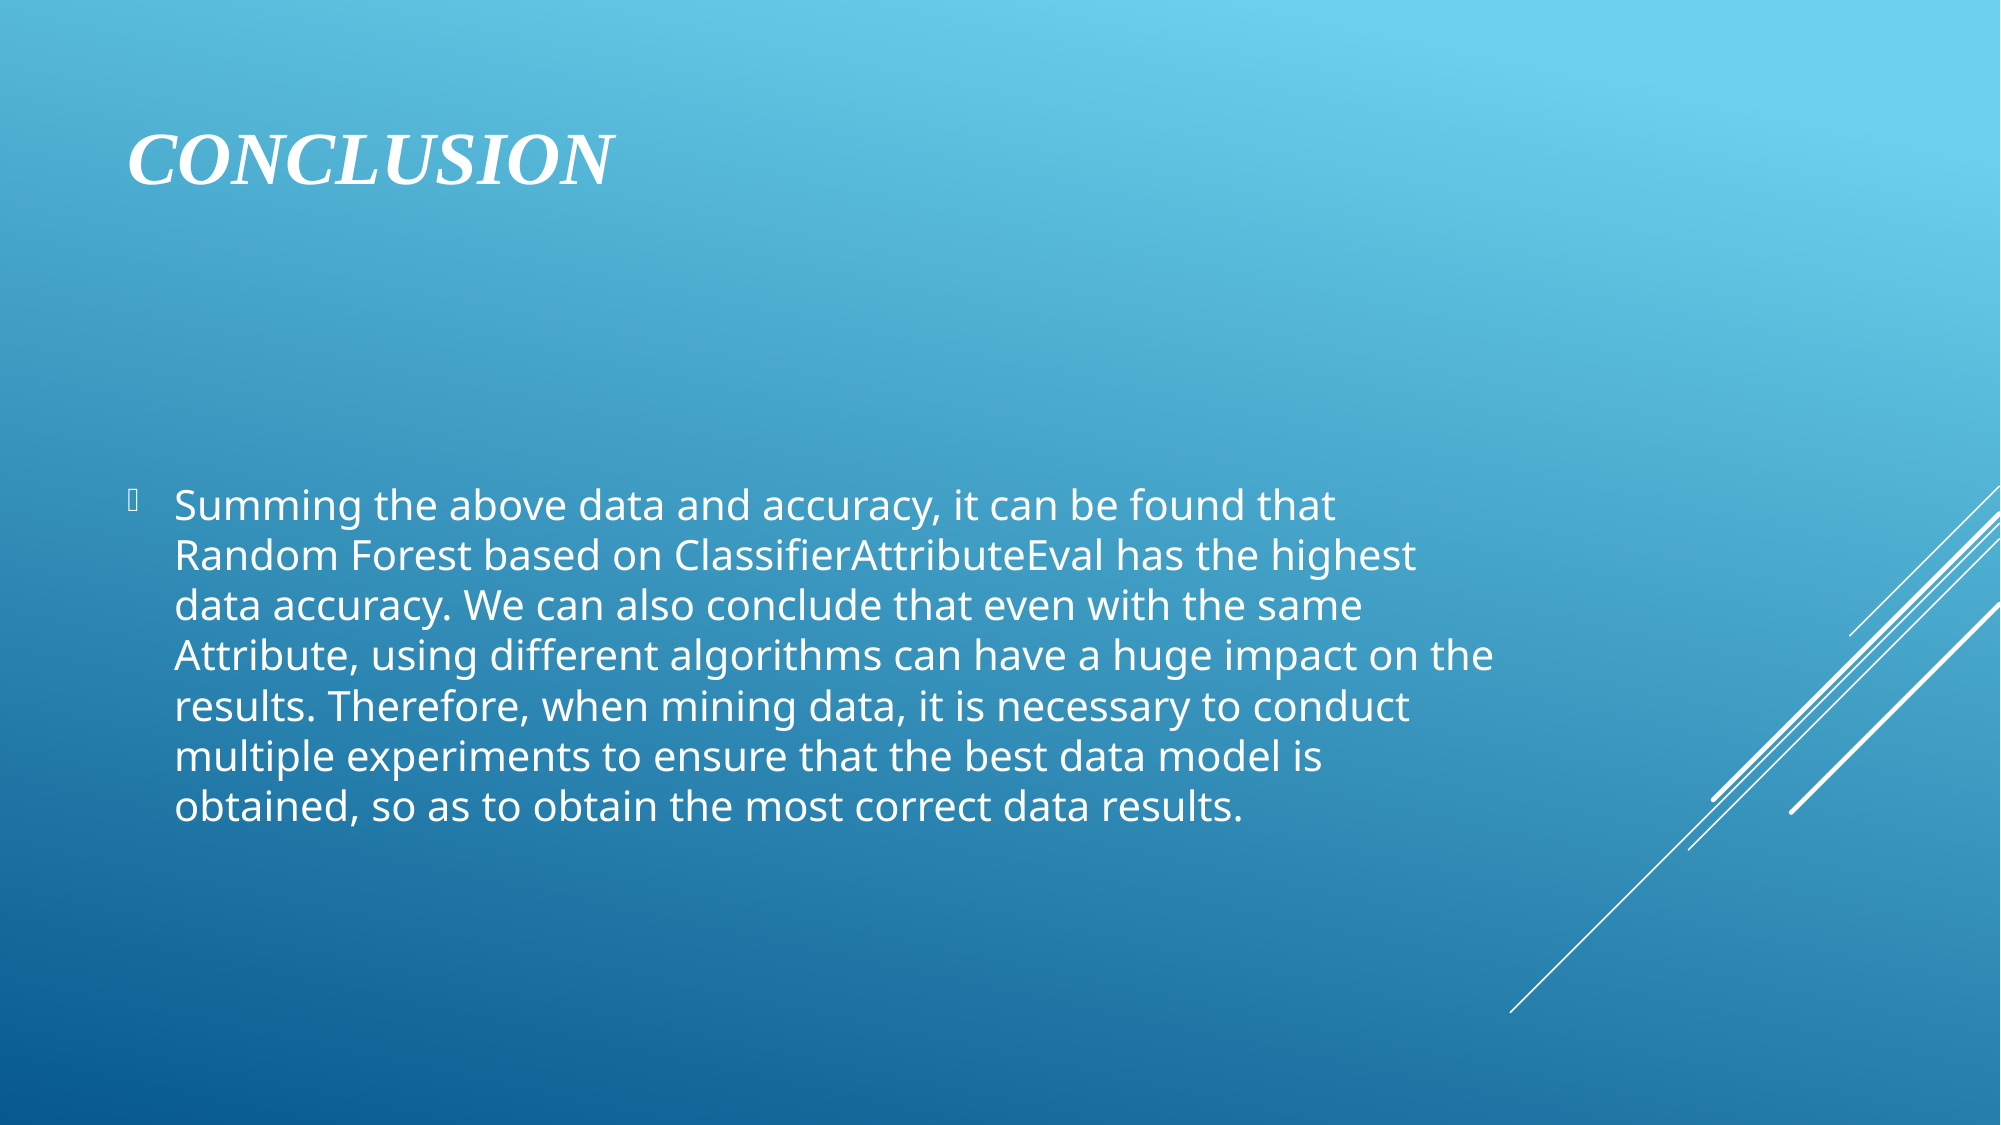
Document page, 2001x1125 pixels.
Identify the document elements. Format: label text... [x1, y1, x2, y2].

title CONCLUSION [112, 52, 1513, 300]
list Summing the above data and accuracy, it can be found that Random Forest based on ClassifierAttributeEval has the highest data accuracy. We can also conclude that even with the same Attribute, using different algorithms can have a huge impact on the results. Therefore, when mining data, it is necessary to conduct multiple experiments to ensure that the best data model is obtained, so as to obtain the most correct data results. [112, 300, 1513, 1008]
